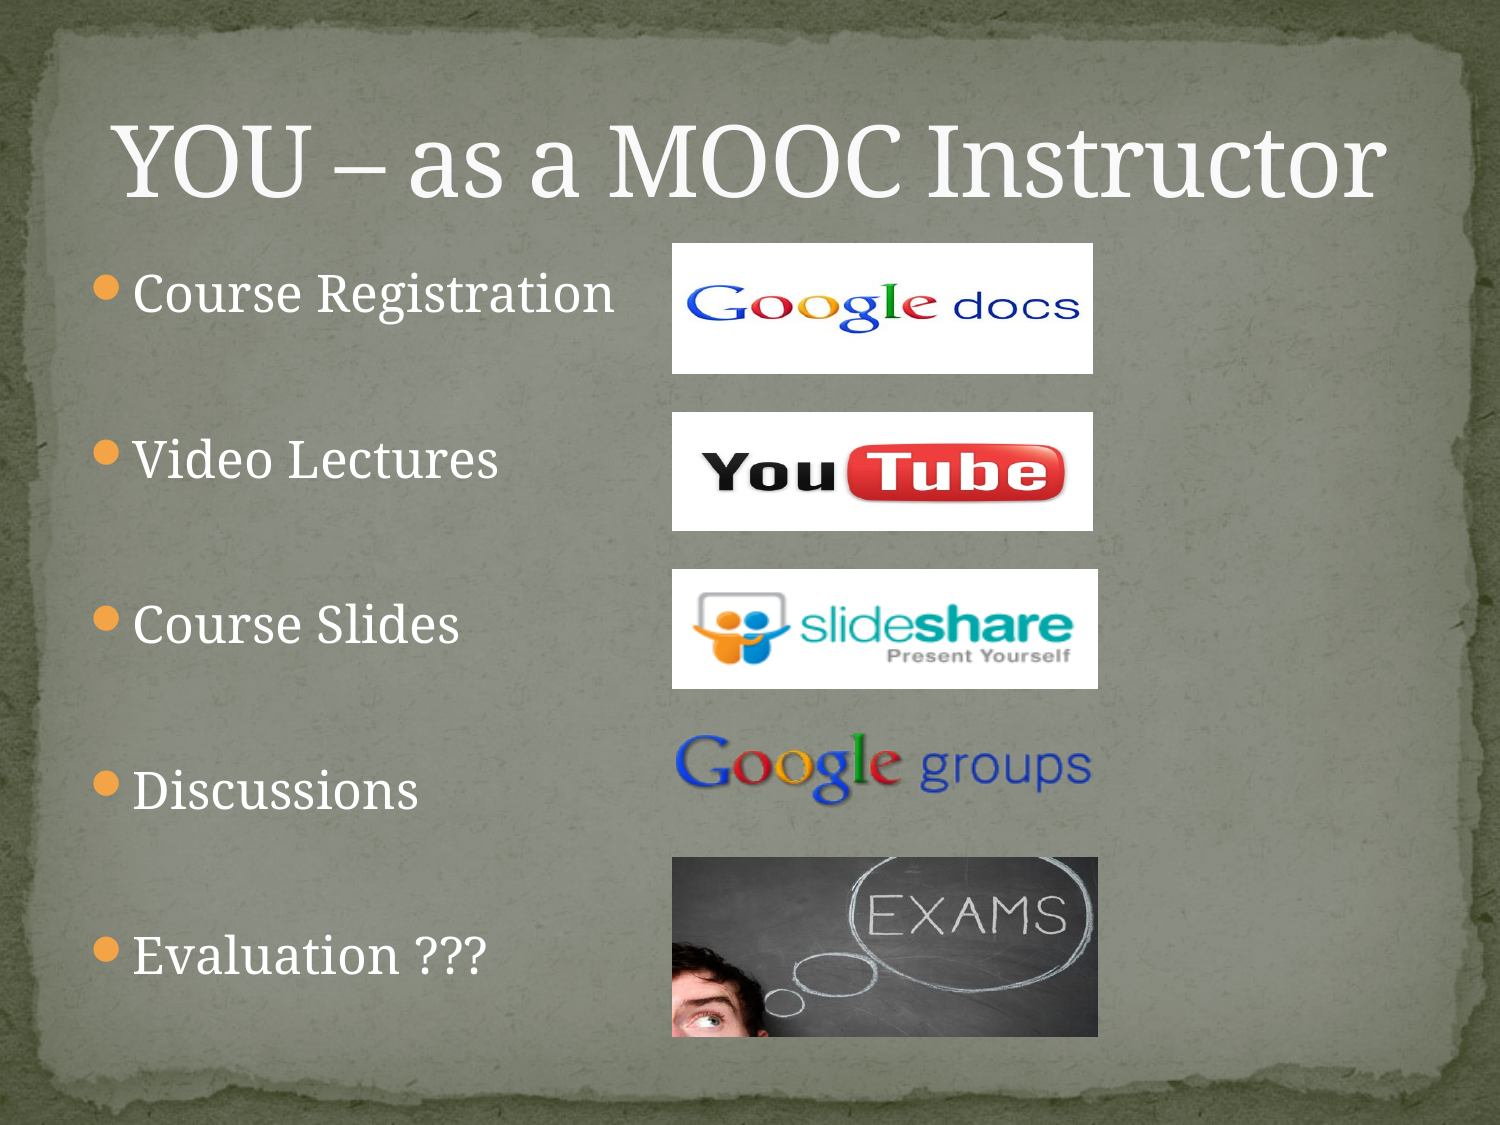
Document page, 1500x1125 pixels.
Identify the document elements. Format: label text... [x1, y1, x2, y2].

picture [676, 733, 1093, 813]
picture [672, 857, 1098, 1037]
picture [672, 412, 1093, 531]
picture [672, 243, 1093, 374]
title YOU – as a MOOC Instructor [74, 24, 1425, 225]
list Course Registration Video Lectures Course Slides Discussions Evaluation ??? [75, 249, 1425, 1000]
picture [672, 569, 1098, 689]
